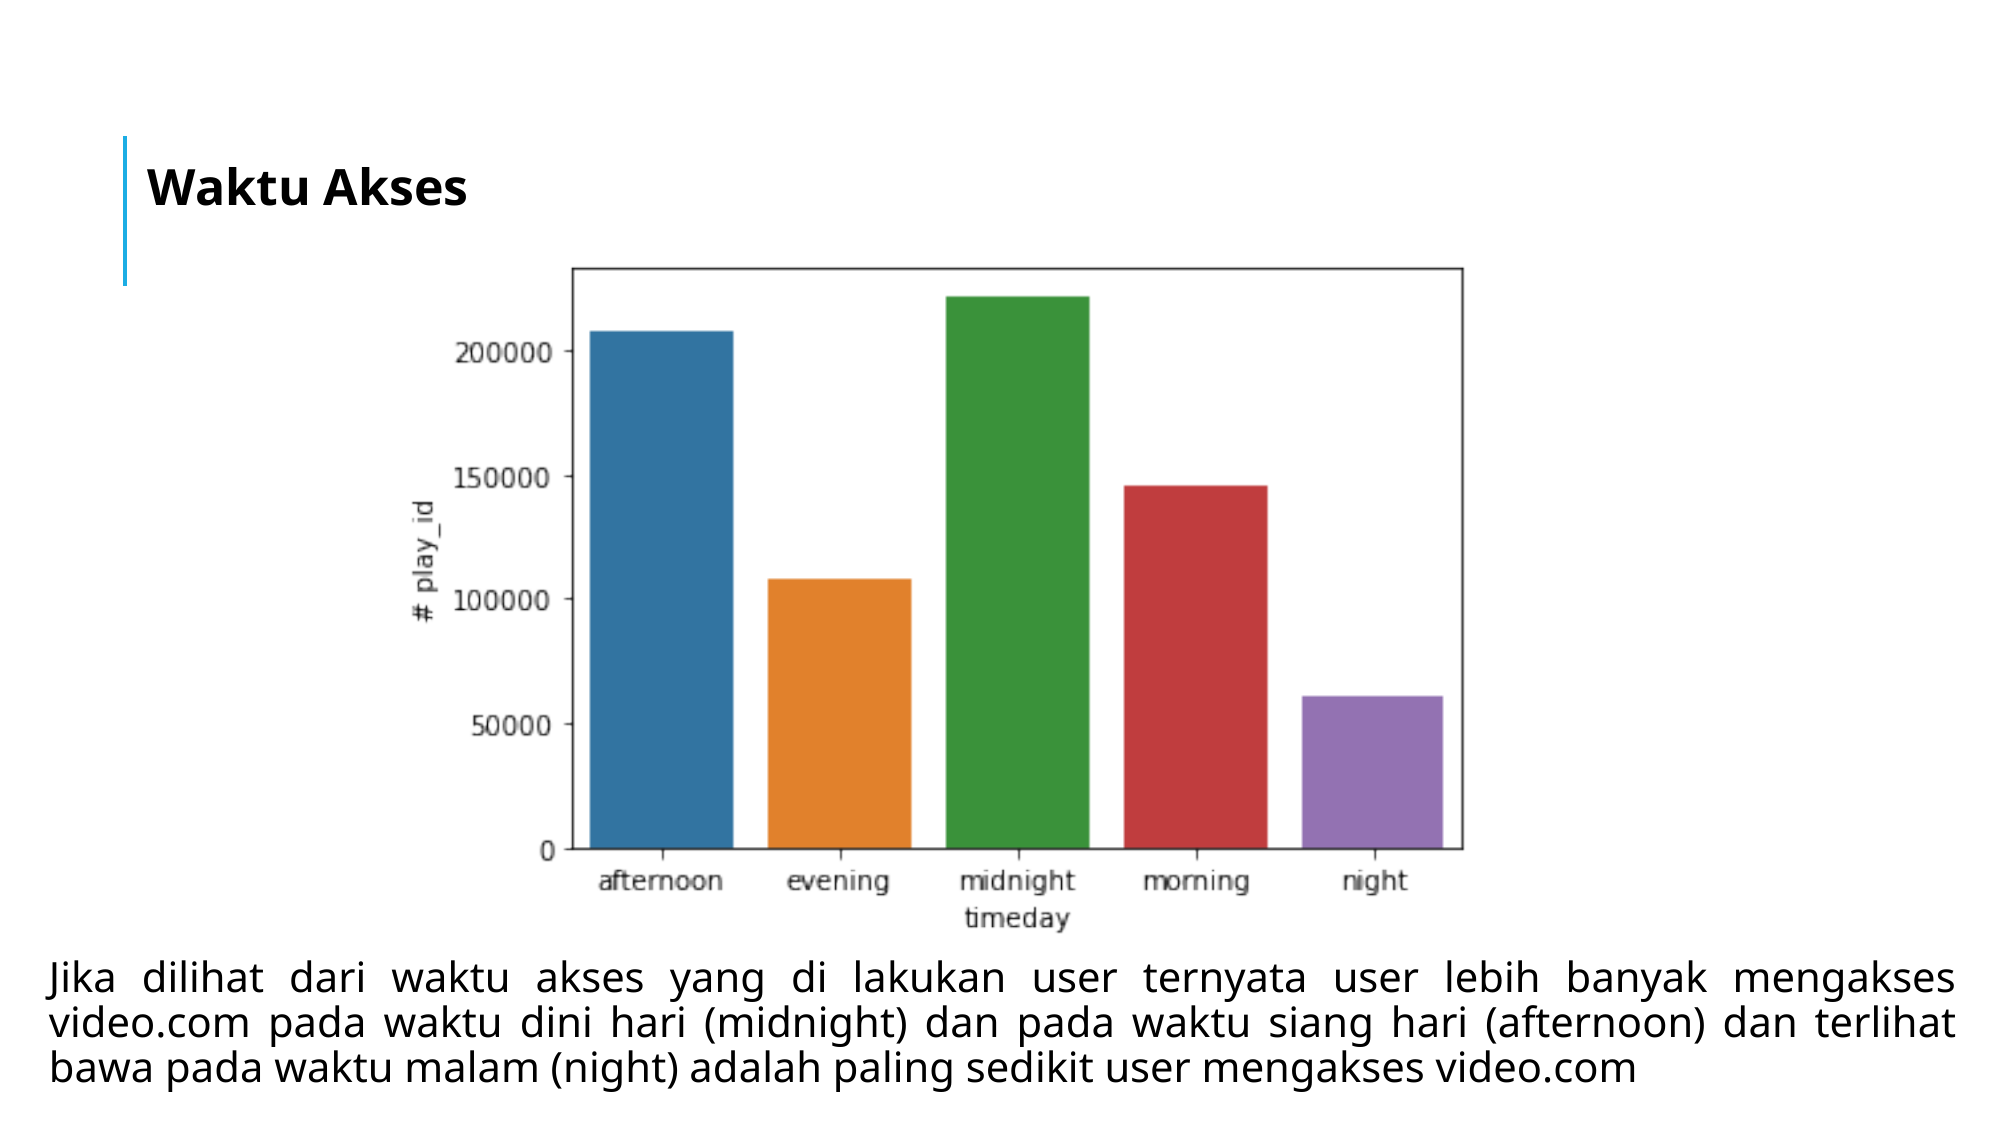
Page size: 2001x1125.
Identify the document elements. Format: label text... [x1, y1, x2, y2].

list Jika dilihat dari waktu akses yang di lakukan user ternyata user lebih banyak mengakses video.com pada waktu dini hari (midnight) dan pada waktu siang hari (afternoon) dan terlihat bawa pada waktu malam (night) adalah paling sedikit user mengakses video.com [26, 949, 1965, 1113]
picture [393, 252, 1482, 950]
text_box Waktu Akses [133, 148, 736, 223]
